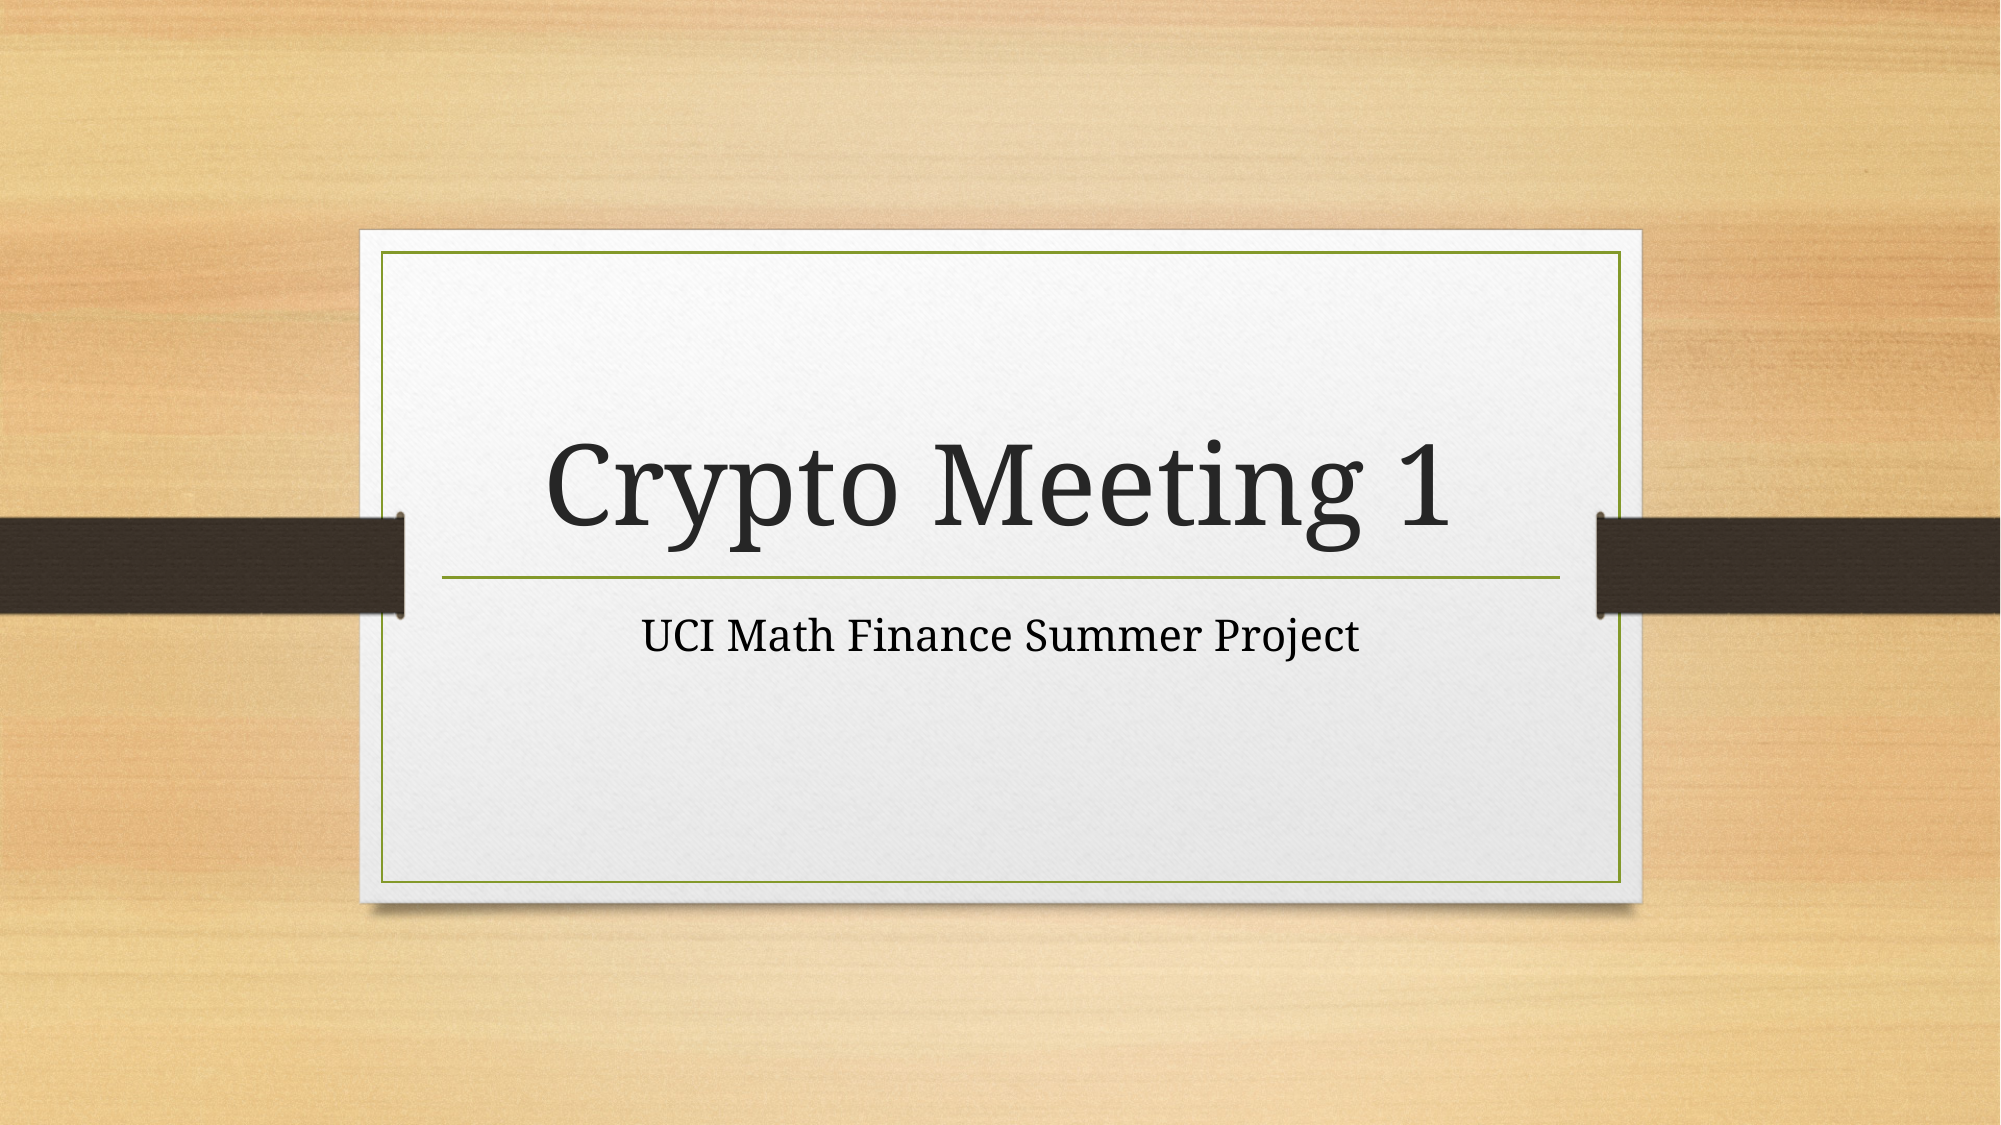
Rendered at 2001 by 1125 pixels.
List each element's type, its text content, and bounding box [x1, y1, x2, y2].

title Crypto Meeting 1 [441, 306, 1560, 556]
subtitle UCI Math Finance Summer Project [441, 600, 1560, 817]
picture [0, 0, 2001, 1125]
